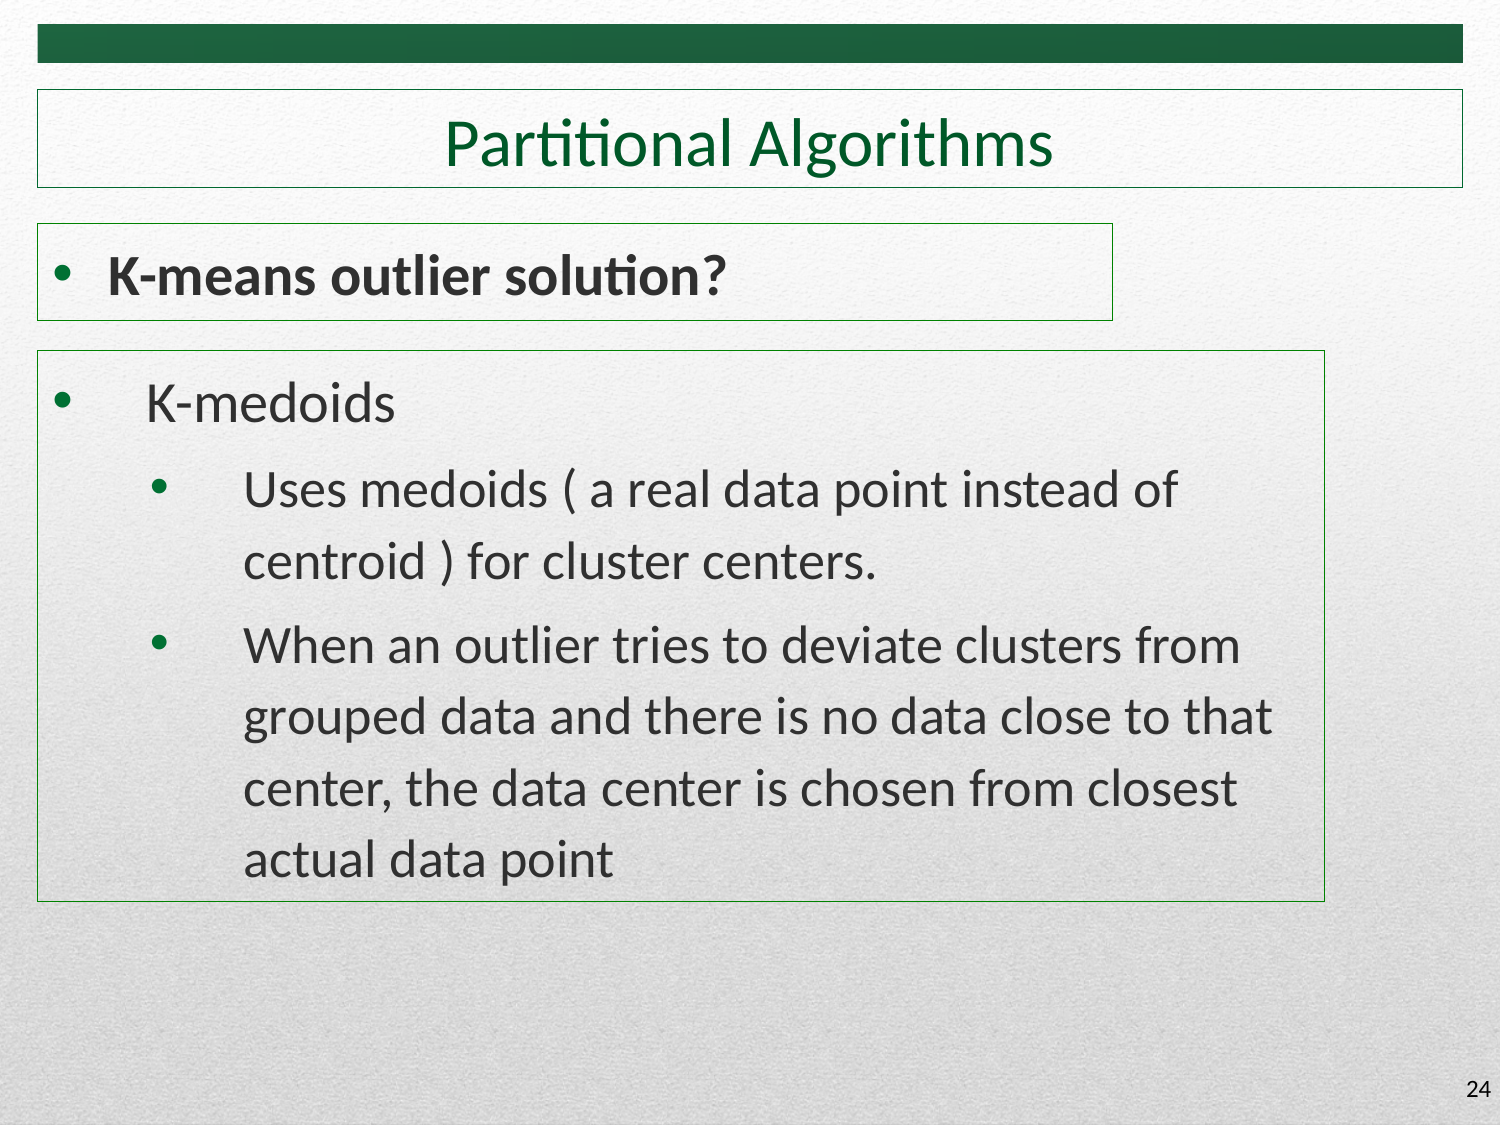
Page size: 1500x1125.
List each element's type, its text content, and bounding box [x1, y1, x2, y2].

picture [37, 24, 1463, 63]
title Partitional Algorithms [37, 89, 1463, 188]
text_box K-means outlier solution? [37, 223, 1113, 321]
text_box K-medoids Uses medoids ( a real data point instead of centroid ) for cluster centers. When an outlier tries to deviate clusters from grouped data and there is no data close to that center, the data center is chosen from closest actual data point [37, 350, 1325, 902]
slide_number 24 [1381, 1065, 1500, 1125]
